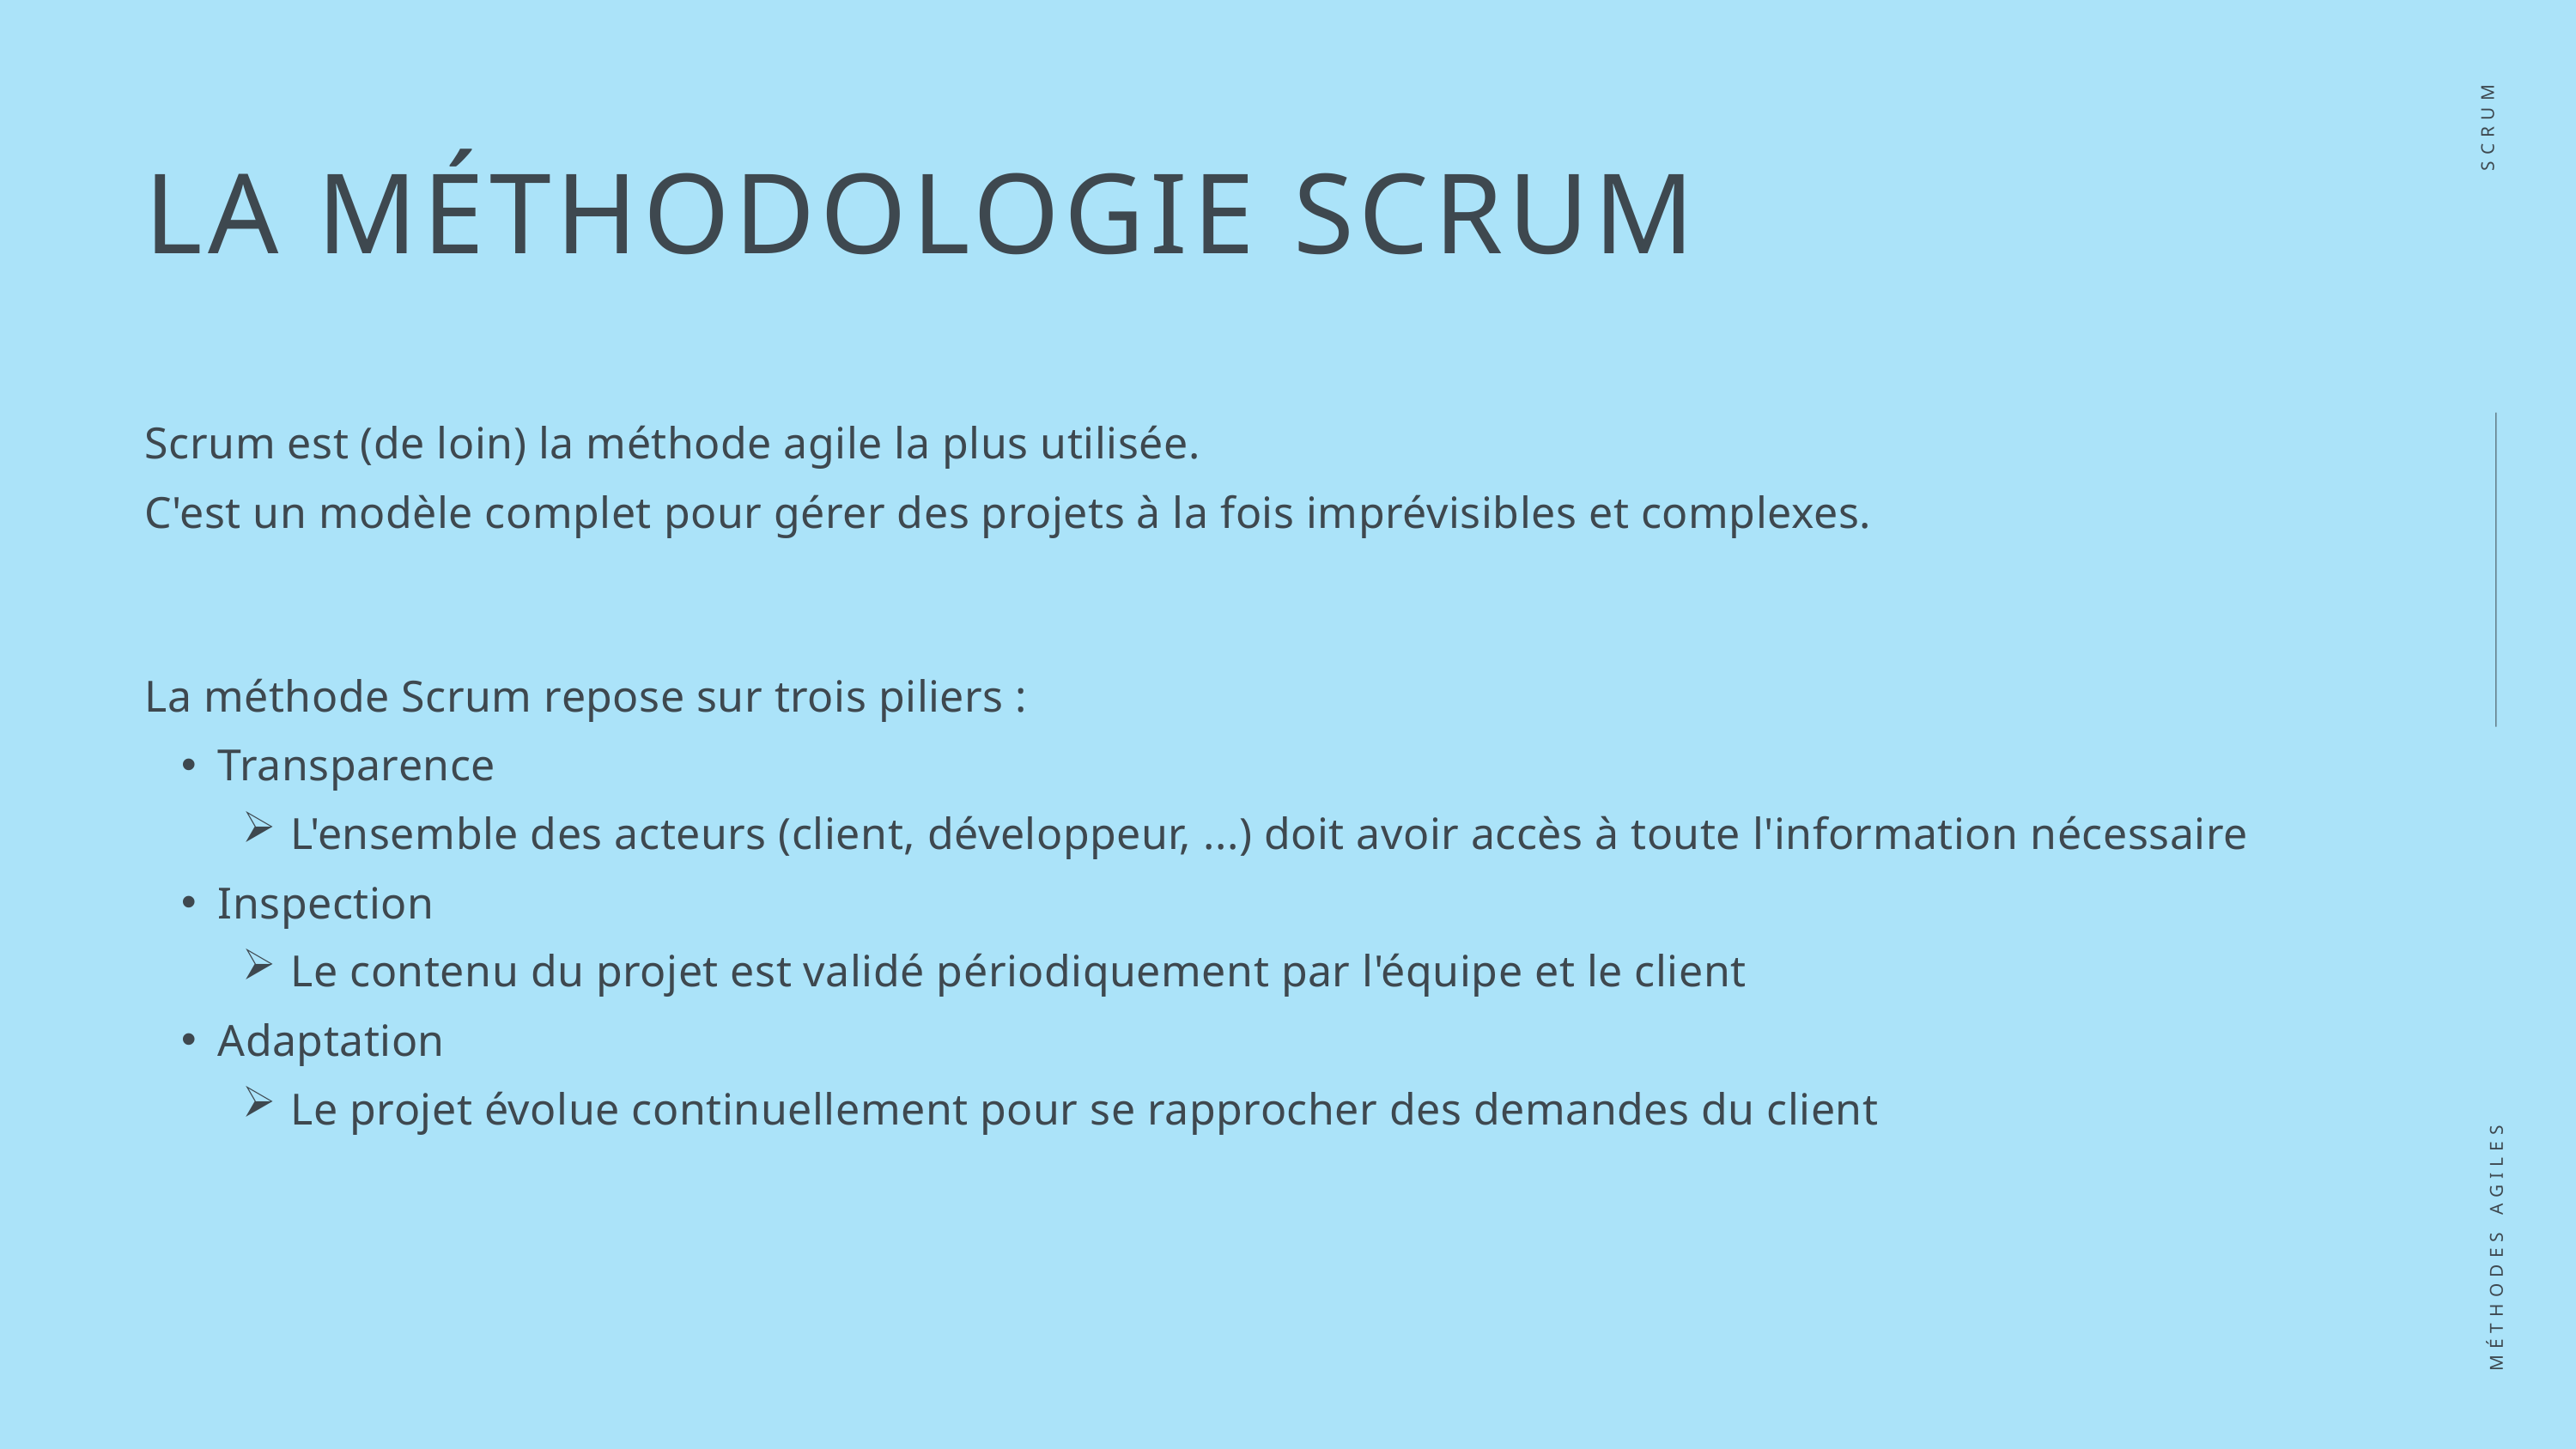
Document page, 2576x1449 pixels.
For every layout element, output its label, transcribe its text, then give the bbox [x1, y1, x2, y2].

text_box Scrum est (de loin) la méthode agile la plus utilisée. C'est un modèle complet pour gérer des projets à la fois imprévisibles et complexes. [144, 398, 2064, 537]
text_box MÉTHODES AGILES [2486, 797, 2506, 1372]
text_box La méthode Scrum repose sur trois piliers : Transparence L'ensemble des acteurs (client, développeur, ...) doit avoir accès à toute l'information nécessaire Inspection Le contenu du projet est validé périodiquement par l'équipe et le client Adaptation Le projet évolue continuellement pour se rapprocher des demandes du client [144, 652, 2397, 1133]
text_box SCRUM [2476, 85, 2498, 617]
text_box LA MÉTHODOLOGIE SCRUM [144, 153, 2395, 276]
